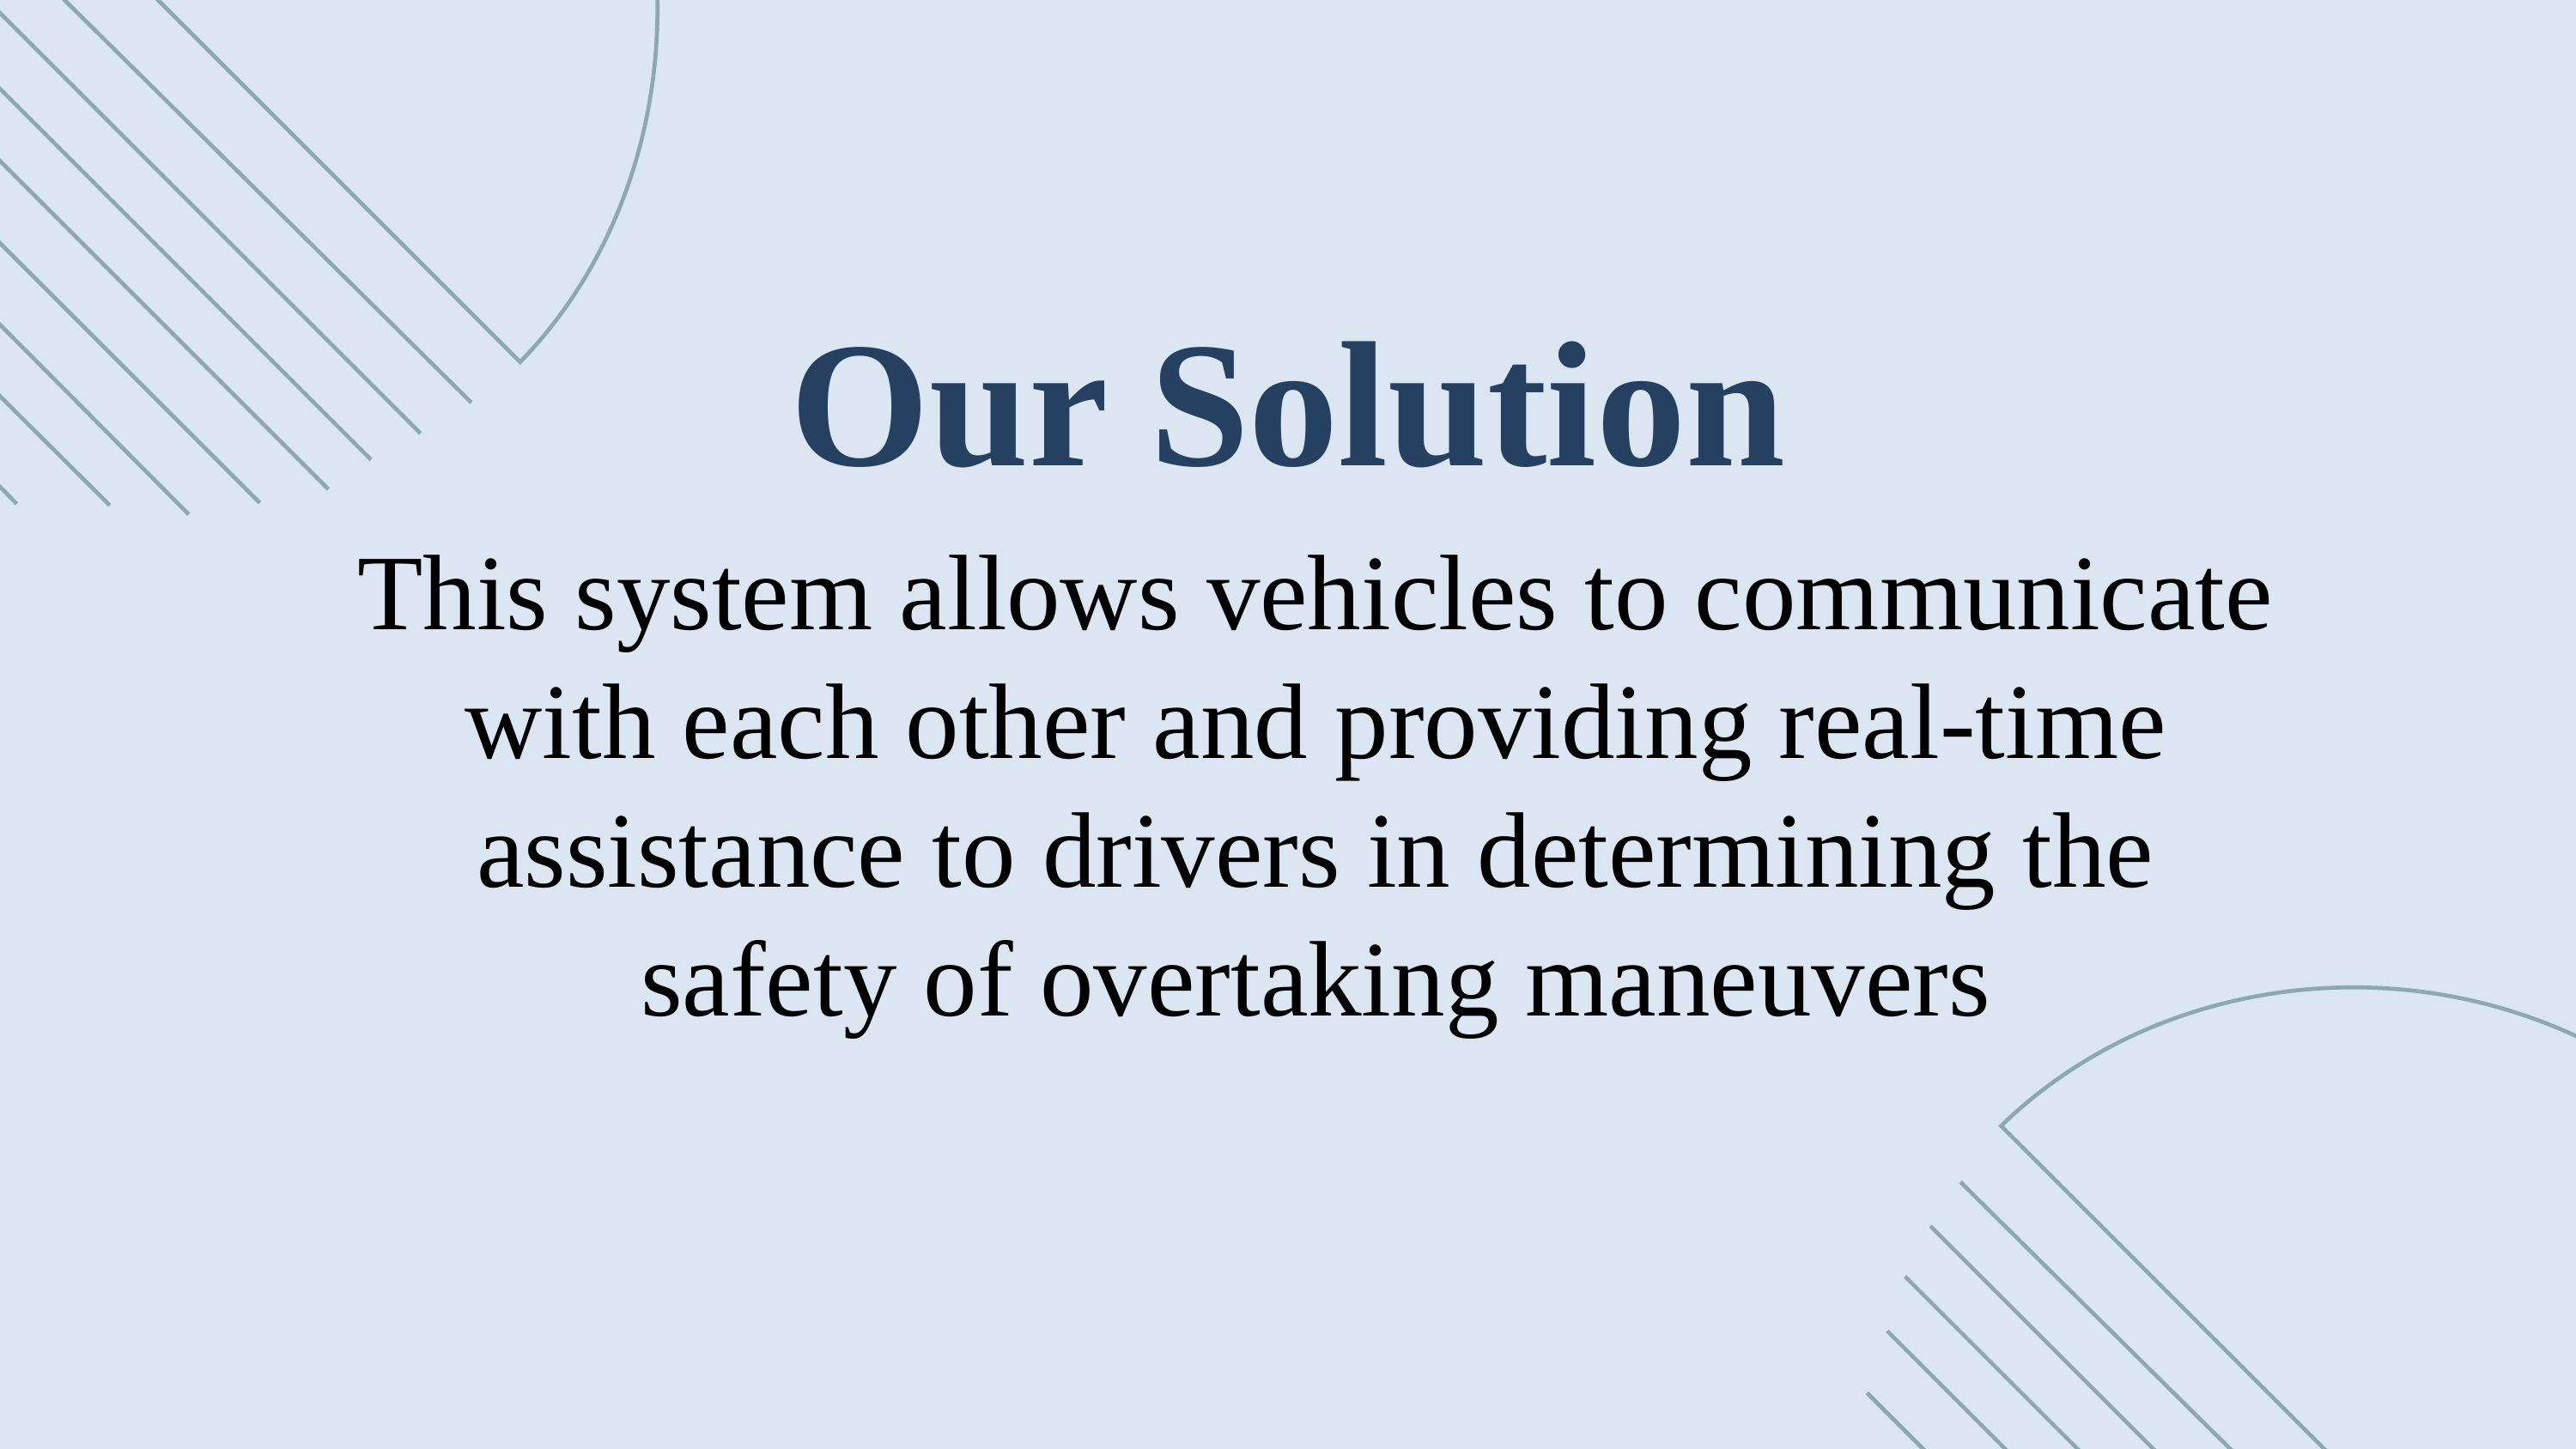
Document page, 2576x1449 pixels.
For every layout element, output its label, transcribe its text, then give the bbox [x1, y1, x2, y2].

text_box This system allows vehicles to communicate with each other and providing real-time assistance to drivers in determining the safety of overtaking maneuvers [335, 522, 2297, 1038]
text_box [2025, 1066, 2576, 1449]
text_box Our Solution [381, 322, 2195, 501]
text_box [0, 0, 851, 67]
